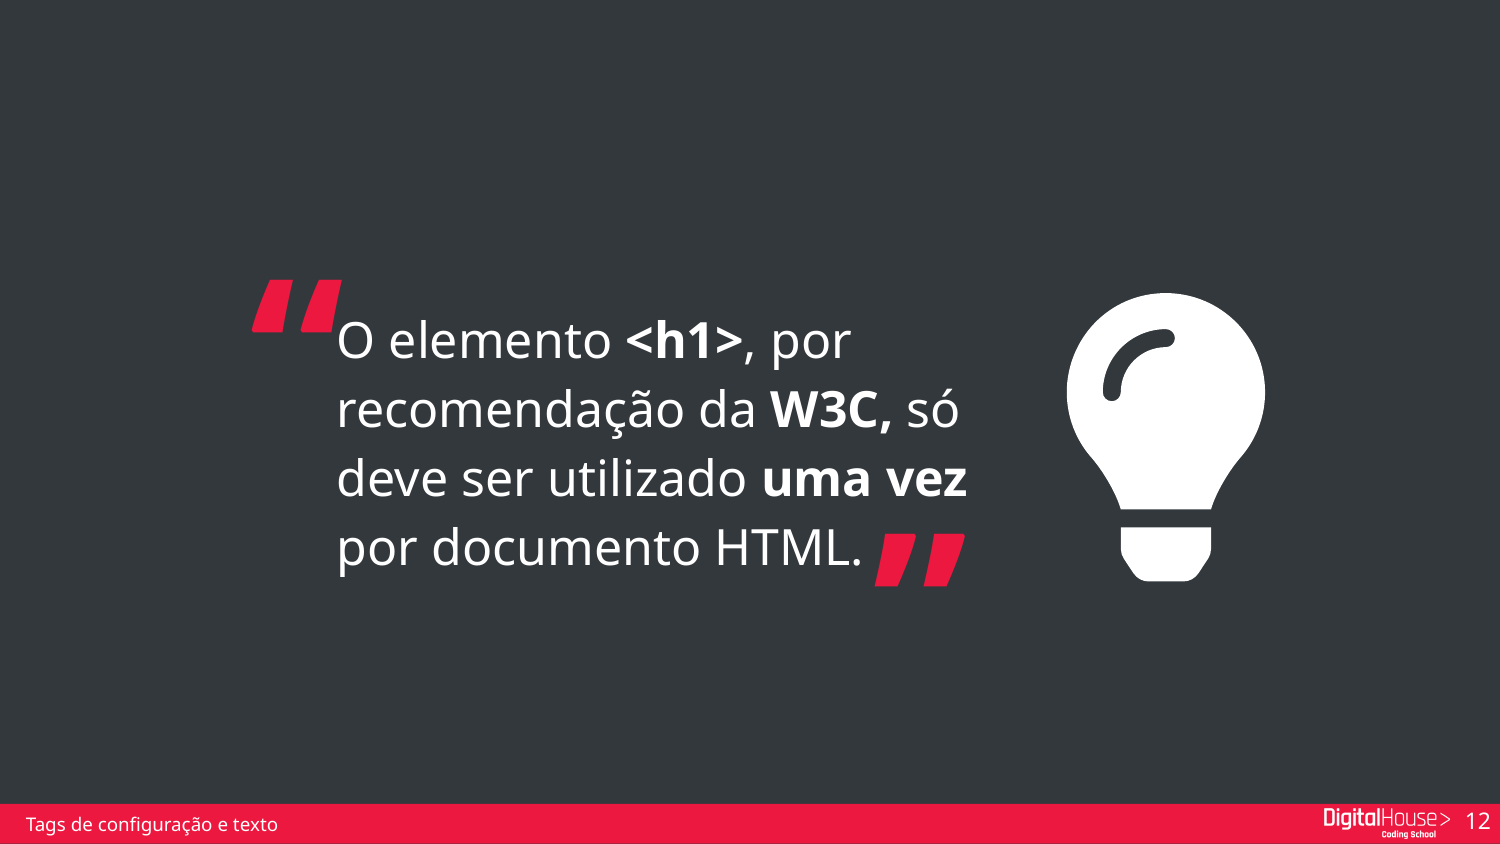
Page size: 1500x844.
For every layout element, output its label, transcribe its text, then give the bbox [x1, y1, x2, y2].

text_box [1066, 293, 1266, 510]
picture [1324, 808, 1450, 839]
text_box [1120, 527, 1212, 582]
text_box O elemento <h1>, por recomendação da W3C, só deve ser utilizado uma vez por documento HTML. [321, 274, 1031, 601]
text_box ” [857, 457, 997, 583]
text_box “ [234, 203, 415, 330]
